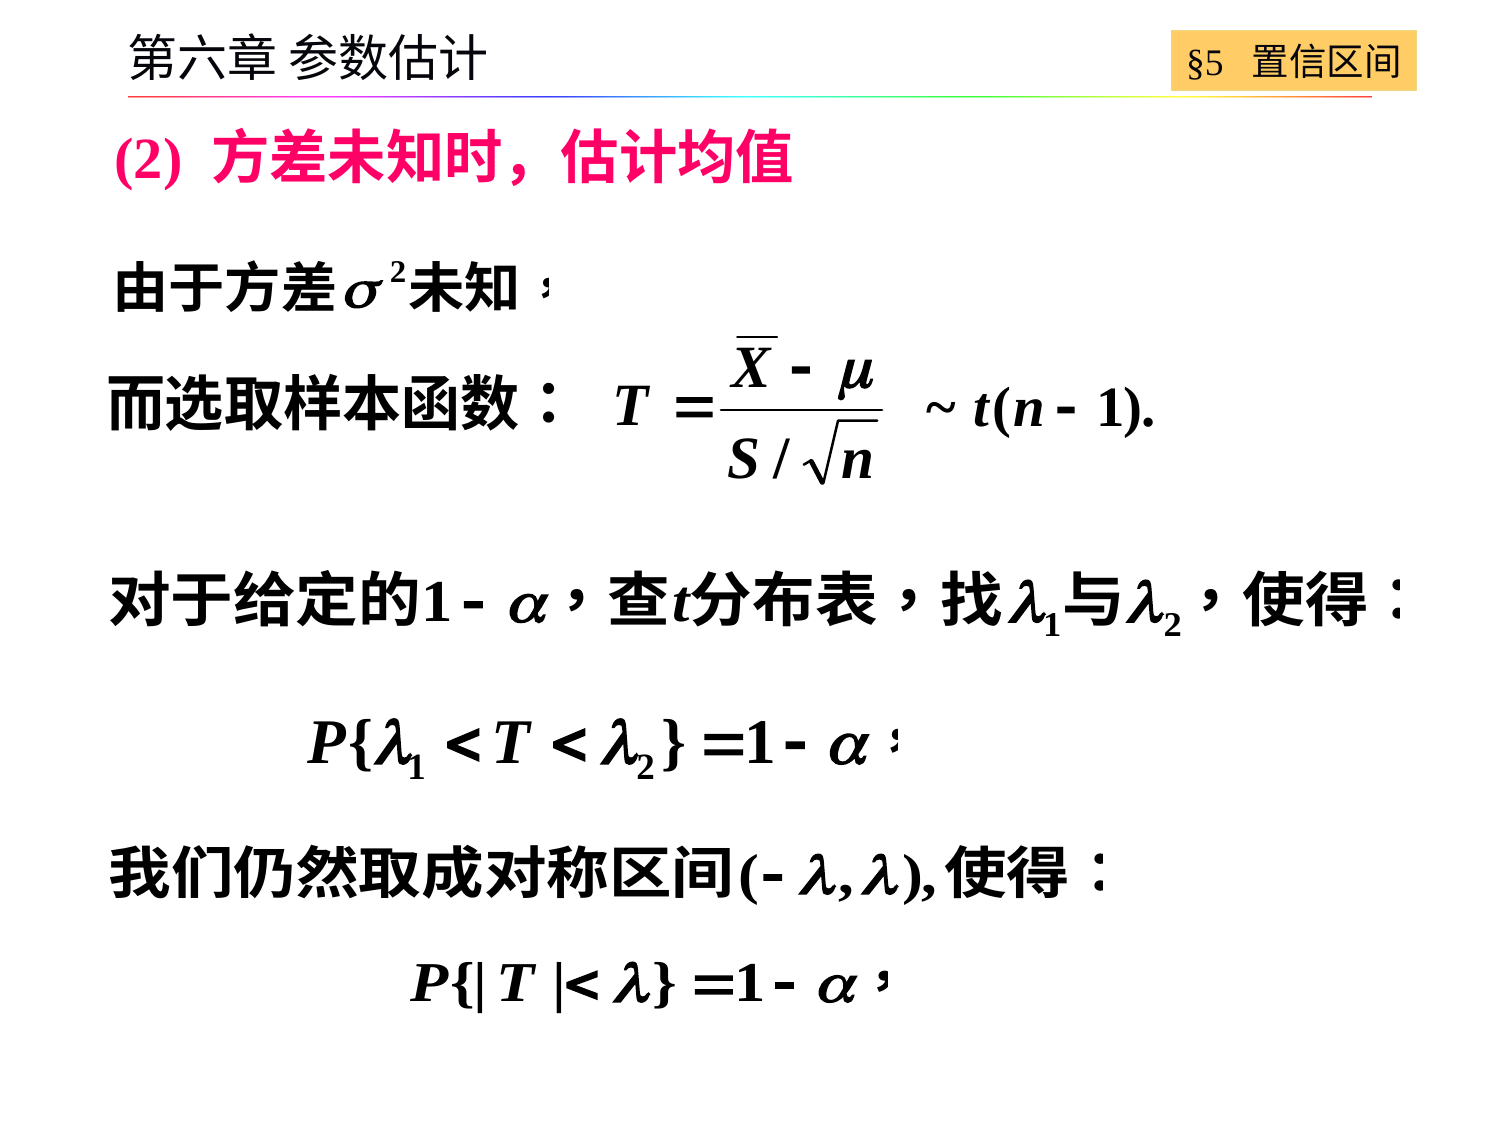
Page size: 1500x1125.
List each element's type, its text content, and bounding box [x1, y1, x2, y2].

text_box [101, 837, 1103, 918]
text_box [916, 373, 1163, 451]
text_box (2) 方差未知时，估计均值 [99, 112, 938, 198]
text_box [99, 562, 1401, 647]
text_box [99, 324, 894, 496]
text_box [294, 699, 898, 791]
text_box 第六章 参数估计 [112, 37, 1171, 75]
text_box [366, 949, 888, 1026]
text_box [128, 96, 1372, 101]
text_box §5 置信区间 [1171, 30, 1417, 91]
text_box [112, 248, 549, 323]
